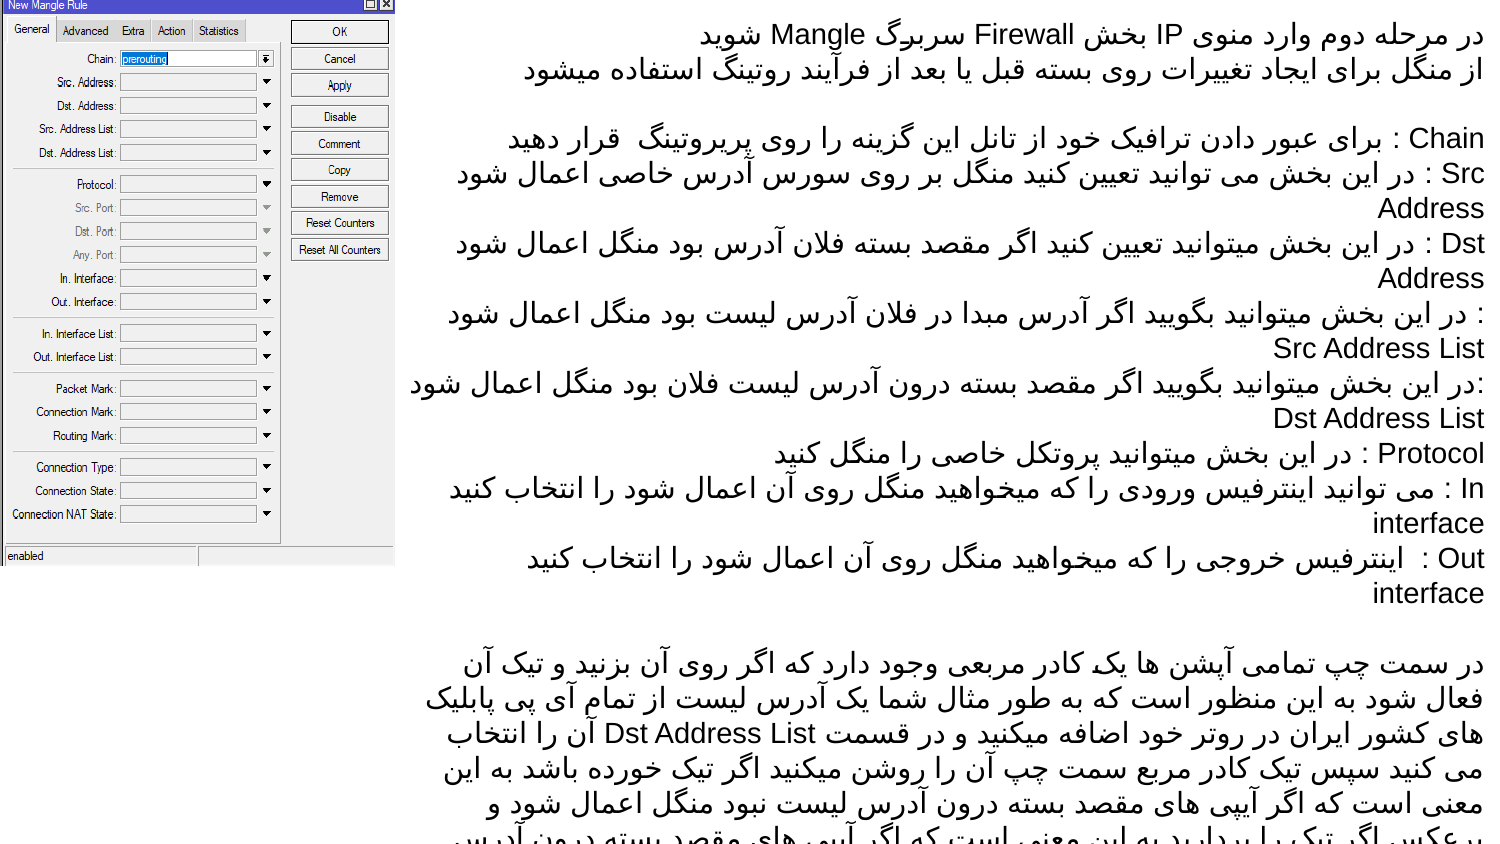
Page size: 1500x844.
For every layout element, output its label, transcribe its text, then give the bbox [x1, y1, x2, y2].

text_box در مرحله دوم وارد منوی IP بخش Firewall سربرگ Mangle شوید از منگل برای ایجاد تغییرات روی بسته قبل یا بعد از فرآیند روتینگ استفاده میشود برای عبور دادن ترافیک خود از تانل این گزینه را روی پریروتینگ قرار دهید : Chain در این بخش می توانید تعیین کنید منگل بر روی سورس آدرس خاصی اعمال شود : Src Address در این بخش میتوانید تعیین کنید اگر مقصد بسته فلان آدرس بود منگل اعمال شود : Dst Address در این بخش میتوانید بگویید اگر آدرس مبدا در فلان آدرس لیست بود منگل اعمال شود : Src Address List در این بخش میتوانید بگویید اگر مقصد بسته درون آدرس لیست فلان بود منگل اعمال شود: Dst Address List در این بخش میتوانید پروتکل خاصی را منگل کنید : Protocol می توانید اینترفیس ورودی را که میخواهید منگل روی آن اعمال شود را انتخاب کنید : In interface اینترفیس خروجی را که میخواهید منگل روی آن اعمال شود را انتخاب کنید : Out interface در سمت چپ تمامی آپشن ها یک کادر مربعی وجود دارد که اگر روی آن بزنید و تیک آن فعال شود به این منظور است که به طور مثال شما یک آدرس لیست از تمام آی پی پابلیک های کشور ایران در روتر خود اضافه میکنید و در قسمت Dst Address List آن را انتخاب می کنید سپس تیک کادر مربع سمت چپ آن را روشن میکنید اگر تیک خورده باشد به این معنی است که اگر آیپی های مقصد بسته درون آدرس لیست نبود منگل اعمال شود و برعکس اگر تیک را بردارید به این معنی است که اگر آیپی های مقصد بسته درون آدرس لیست انتخابی باشد منگل اعمال شود. [394, 0, 1500, 844]
picture [0, 0, 395, 566]
